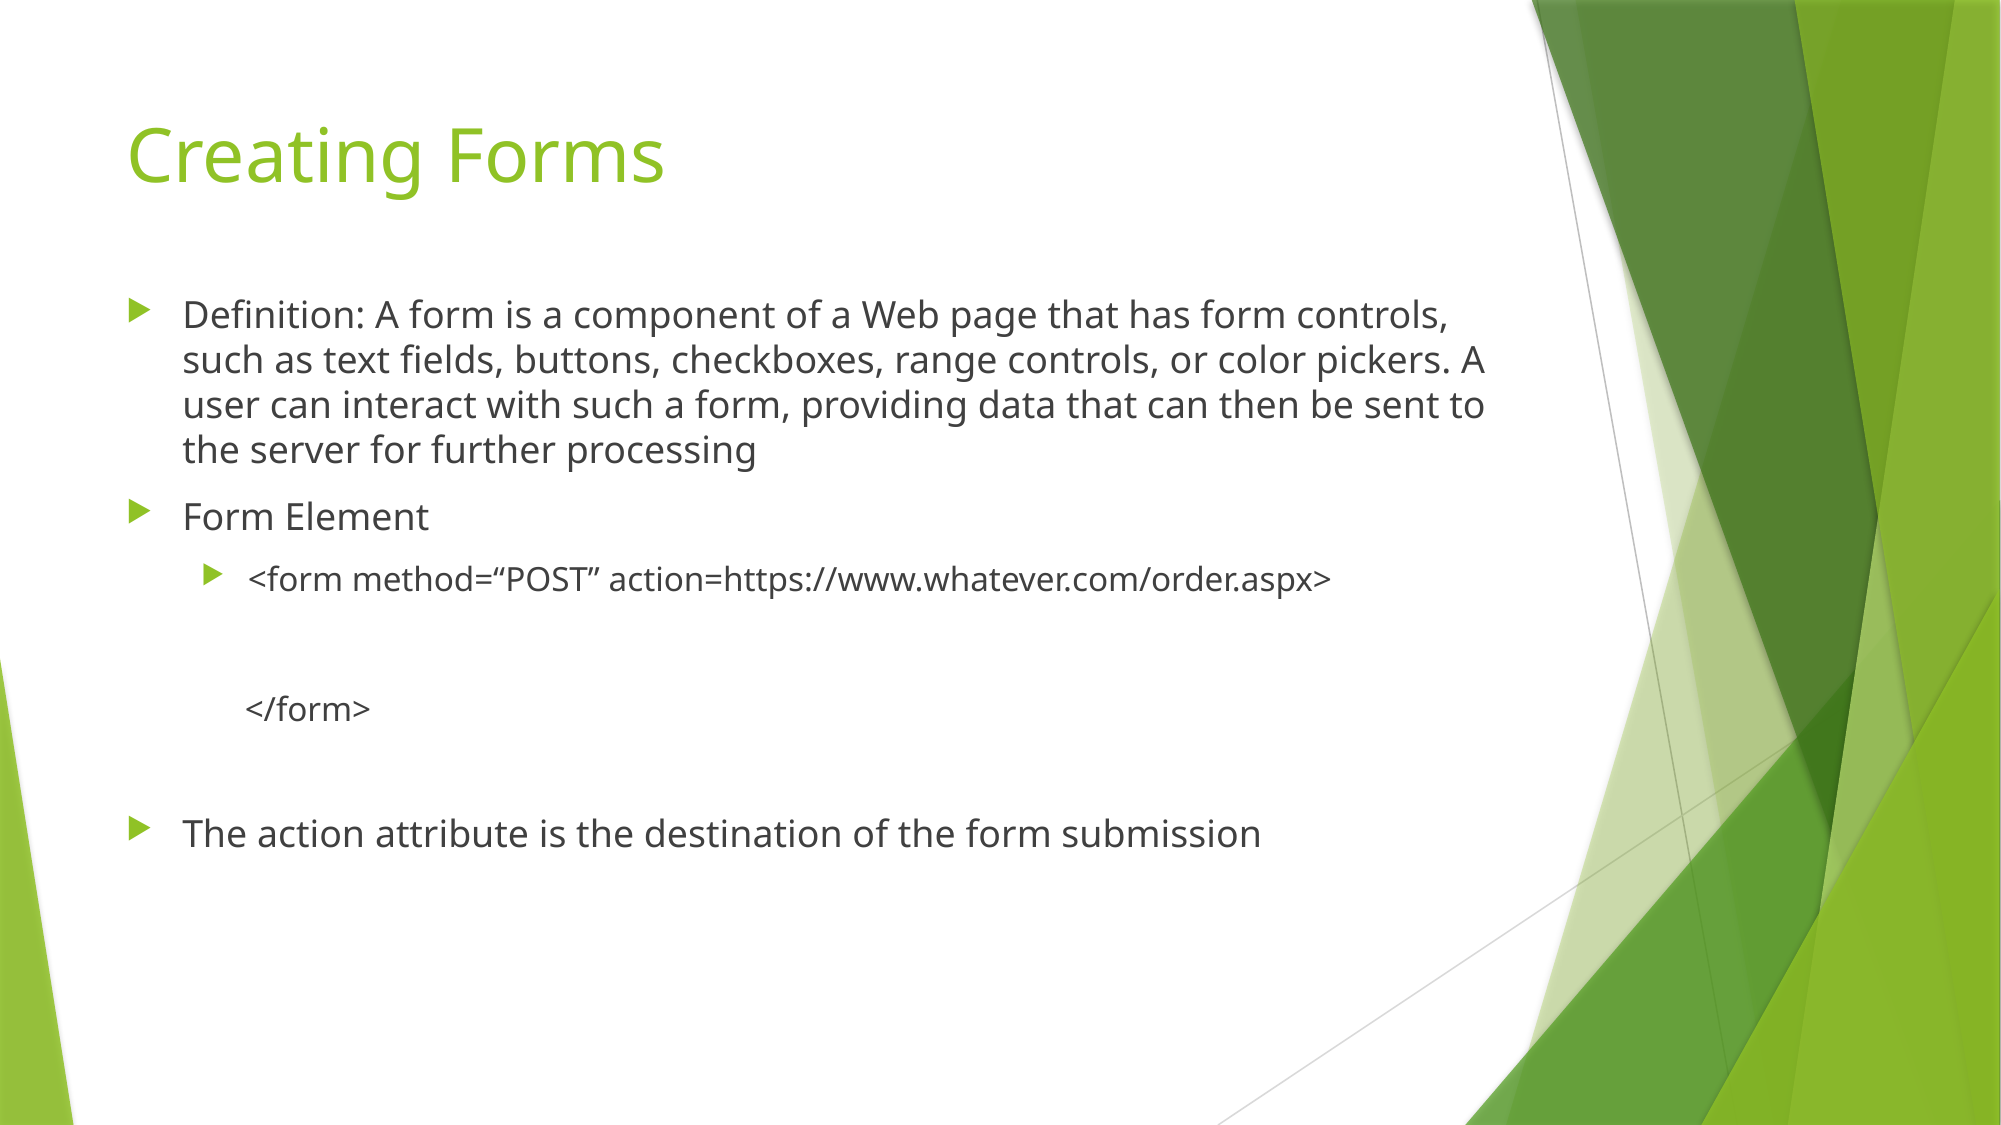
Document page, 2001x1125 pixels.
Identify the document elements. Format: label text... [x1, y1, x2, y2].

list Definition: A form is a component of a Web page that has form controls, such as text fields, buttons, checkboxes, range controls, or color pickers. A user can interact with such a form, providing data that can then be sent to the server for further processing Form Element <form method=“POST” action=https://www.whatever.com/order.aspx> </form> The action attribute is the destination of the form submission [111, 284, 1522, 992]
title Creating Forms [111, 99, 1522, 284]
